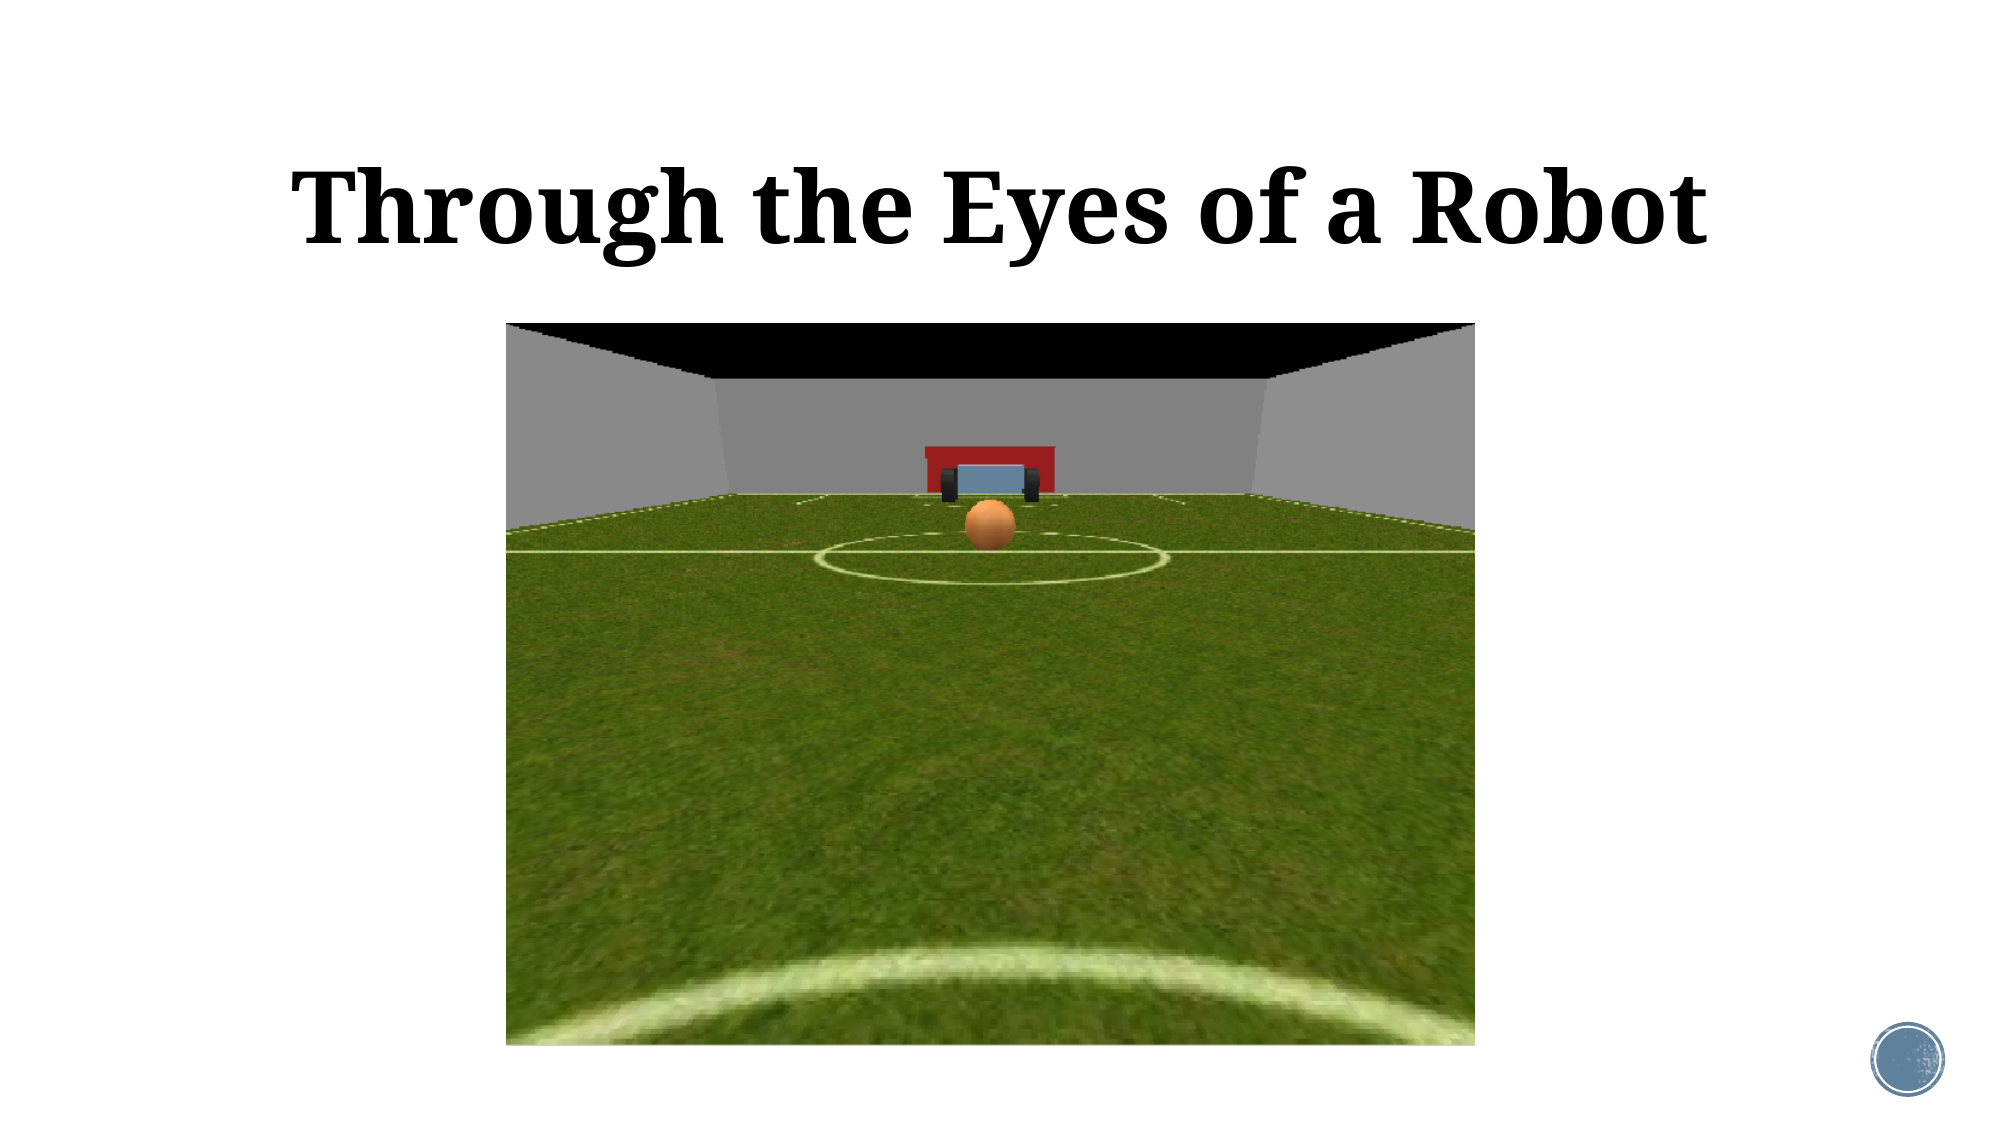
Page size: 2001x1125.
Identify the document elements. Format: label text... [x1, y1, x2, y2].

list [510, 326, 1473, 1043]
title Through the Eyes of a Robot [175, 79, 1826, 344]
